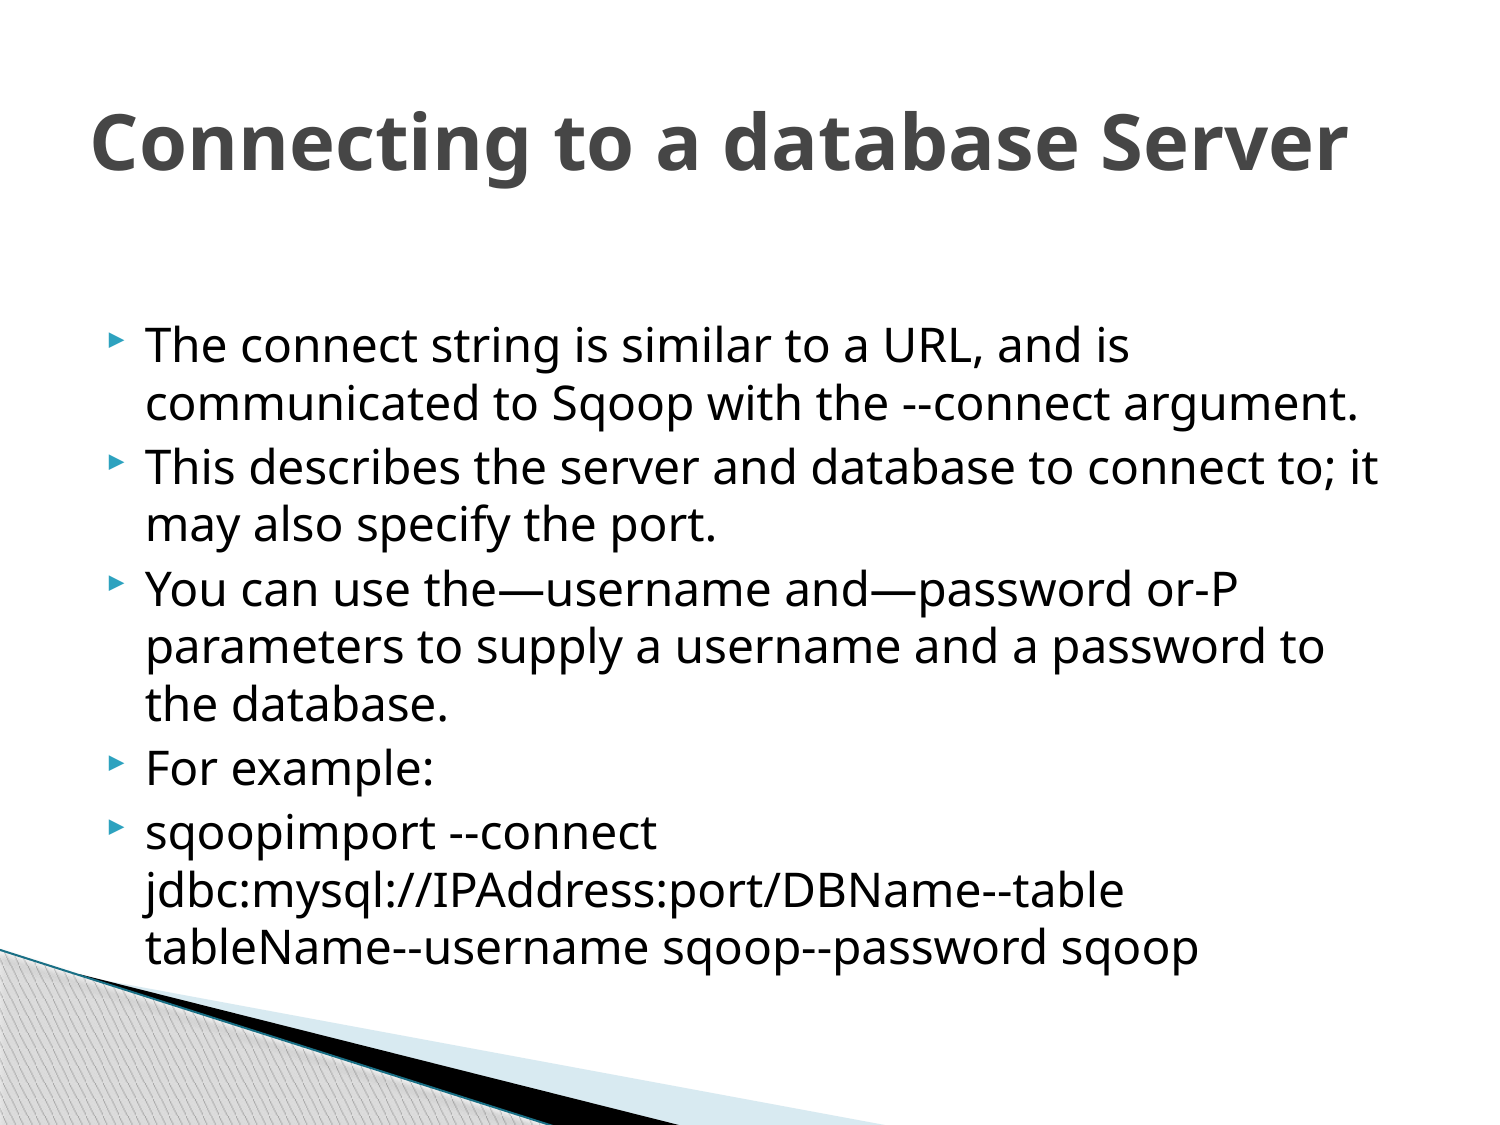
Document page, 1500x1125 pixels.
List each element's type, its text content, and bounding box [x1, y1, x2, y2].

list The connect string is similar to a URL, and is communicated to Sqoop with the --connect argument. This describes the server and database to connect to; it may also specify the port. You can use the—username and—password or-P parameters to supply a username and a password to the database. For example: sqoopimport --connect jdbc:mysql://IPAddress:port/DBName--table tableName--username sqoop--password sqoop [75, 243, 1425, 986]
title Connecting to a database Server [75, 45, 1425, 233]
